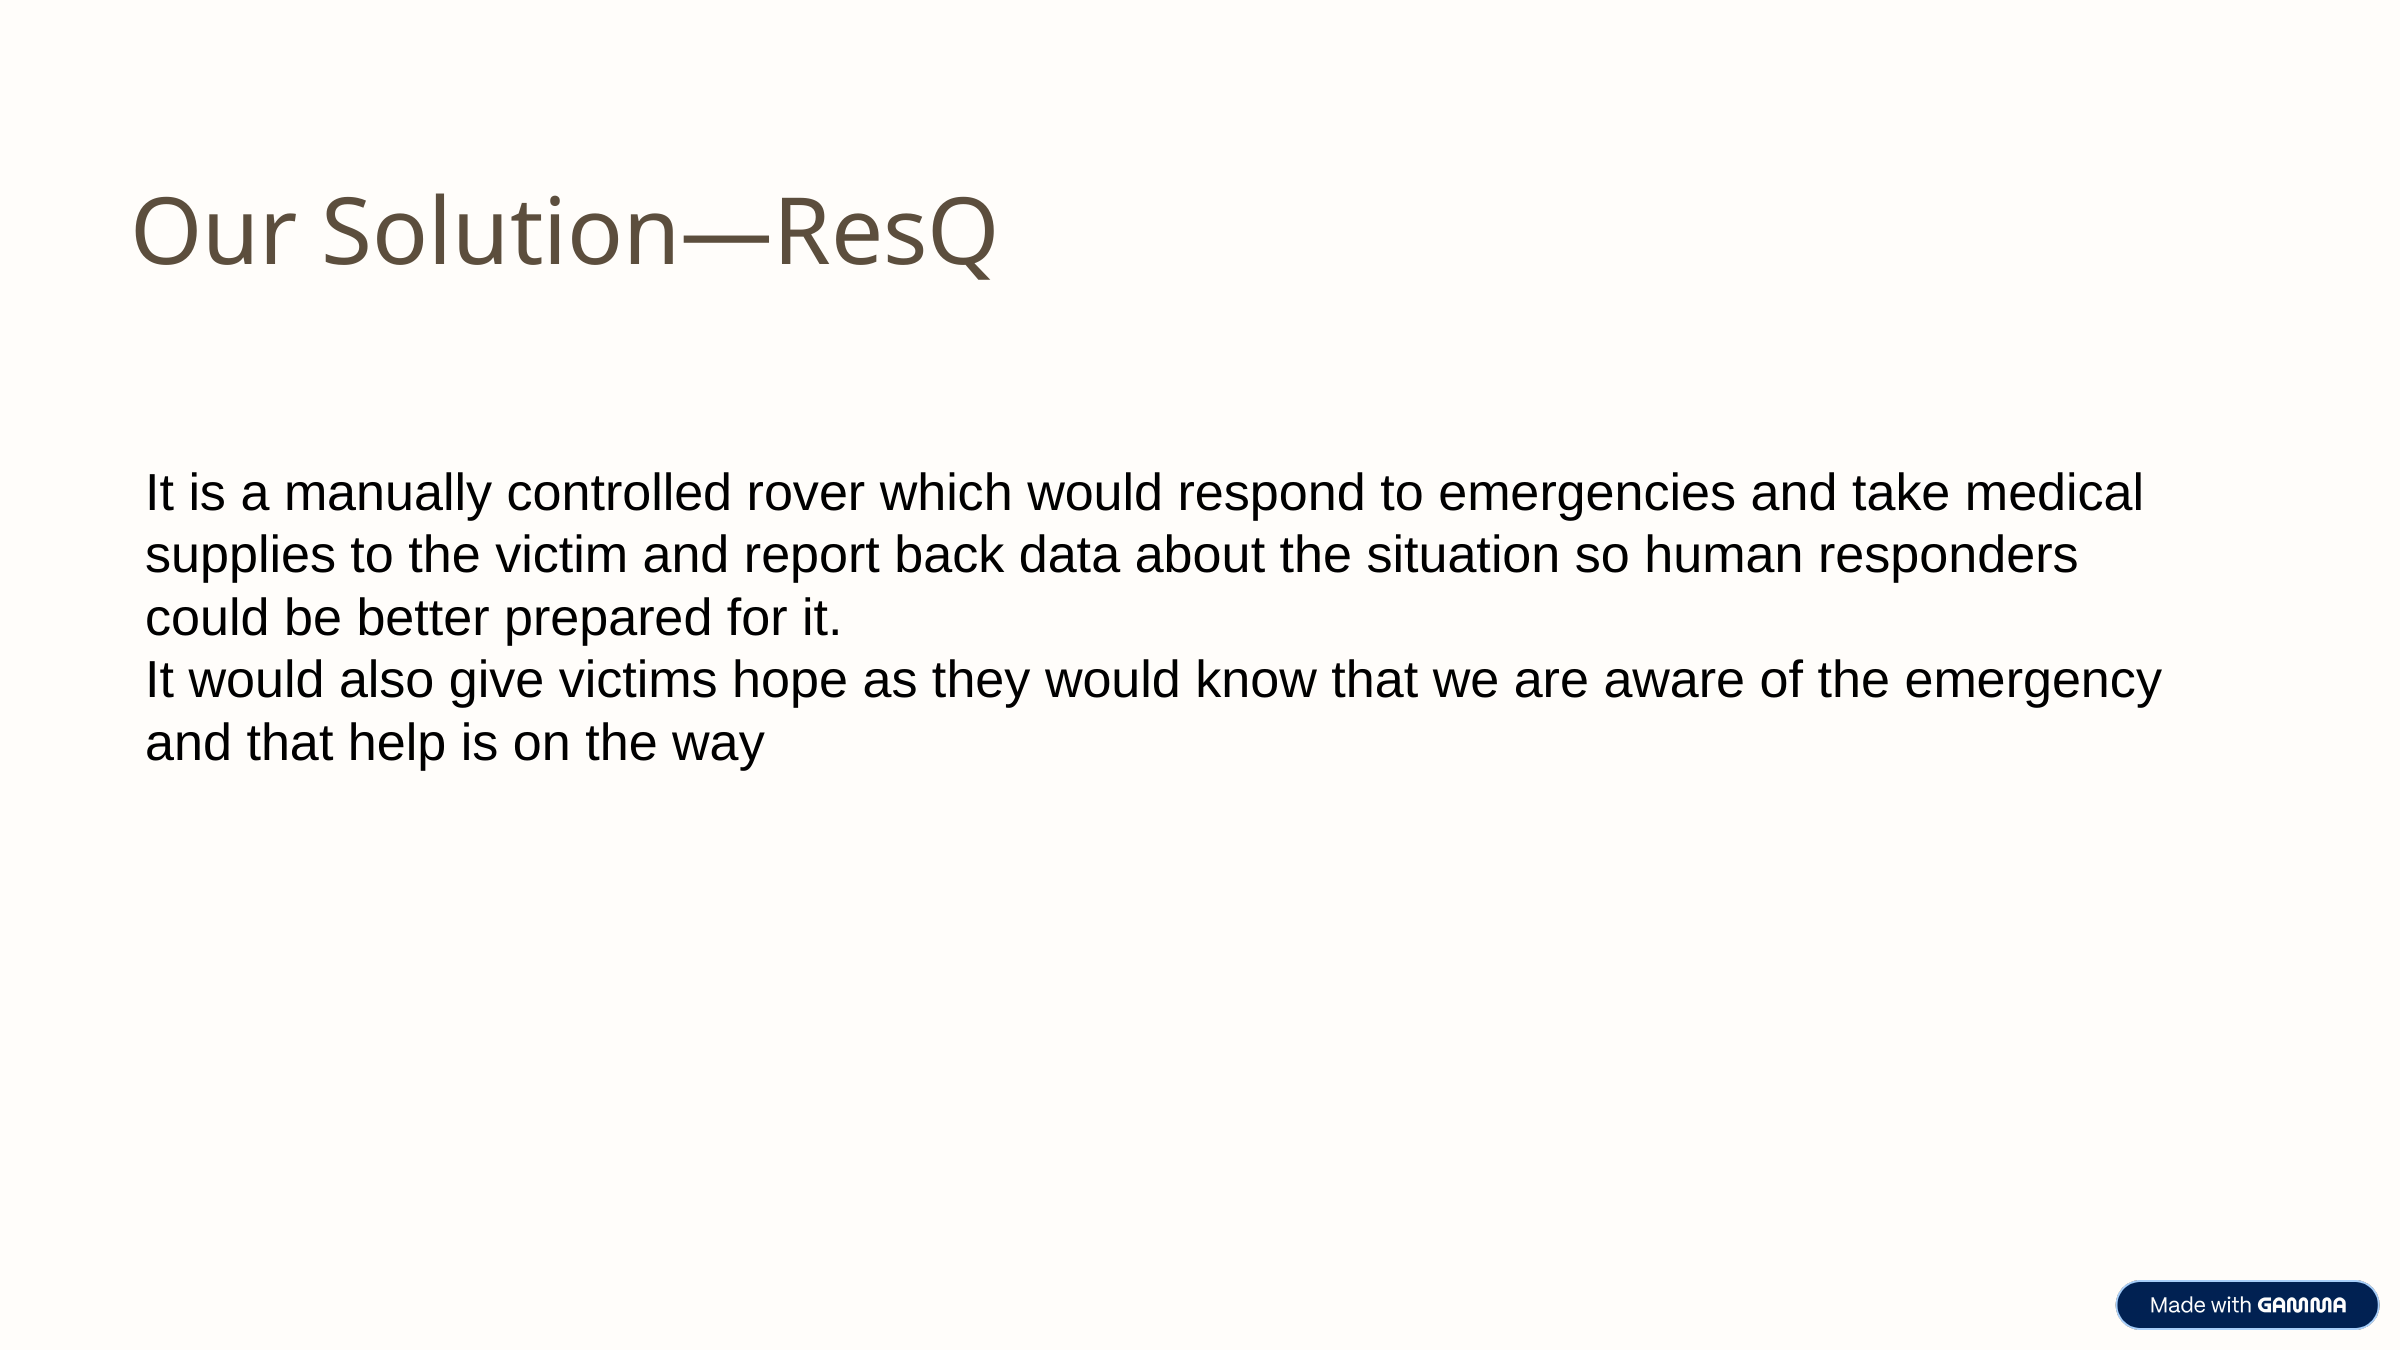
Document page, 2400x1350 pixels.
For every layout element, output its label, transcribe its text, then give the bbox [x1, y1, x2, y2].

picture [2106, 1271, 2389, 1339]
text_box Our Solution—ResQ [130, 145, 1374, 262]
text_box It is a manually controlled rover which would respond to emergencies and take medical supplies to the victim and report back data about the situation so human responders could be better prepared for it. It would also give victims hope as they would know that we are aware of the emergency and that help is on the way [130, 443, 2224, 786]
